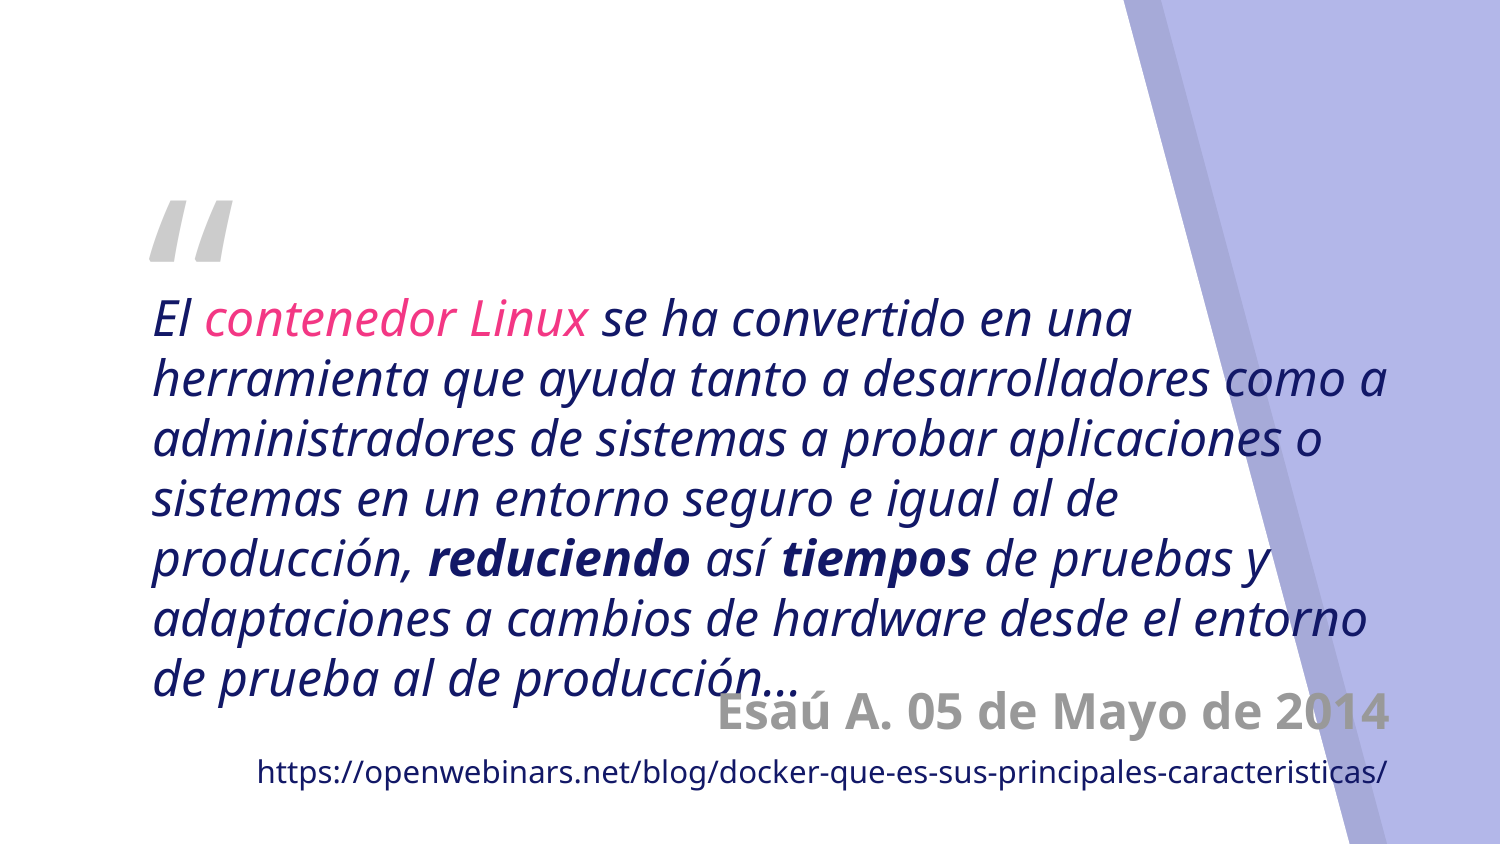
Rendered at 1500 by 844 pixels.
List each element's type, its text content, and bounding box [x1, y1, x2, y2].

subtitle Esaú A. 05 de Mayo de 2014 https://openwebinars.net/blog/docker-que-es-sus-principales-caracteristicas/ [99, 664, 1405, 793]
list El contenedor Linux se ha convertido en una herramienta que ayuda tanto a desarrolladores como a administradores de sistemas a probar aplicaciones o sistemas en un entorno seguro e igual al de producción, reduciendo así tiempos de pruebas y adaptaciones a cambios de hardware desde el entorno de prueba al de producción... [137, 271, 1405, 642]
